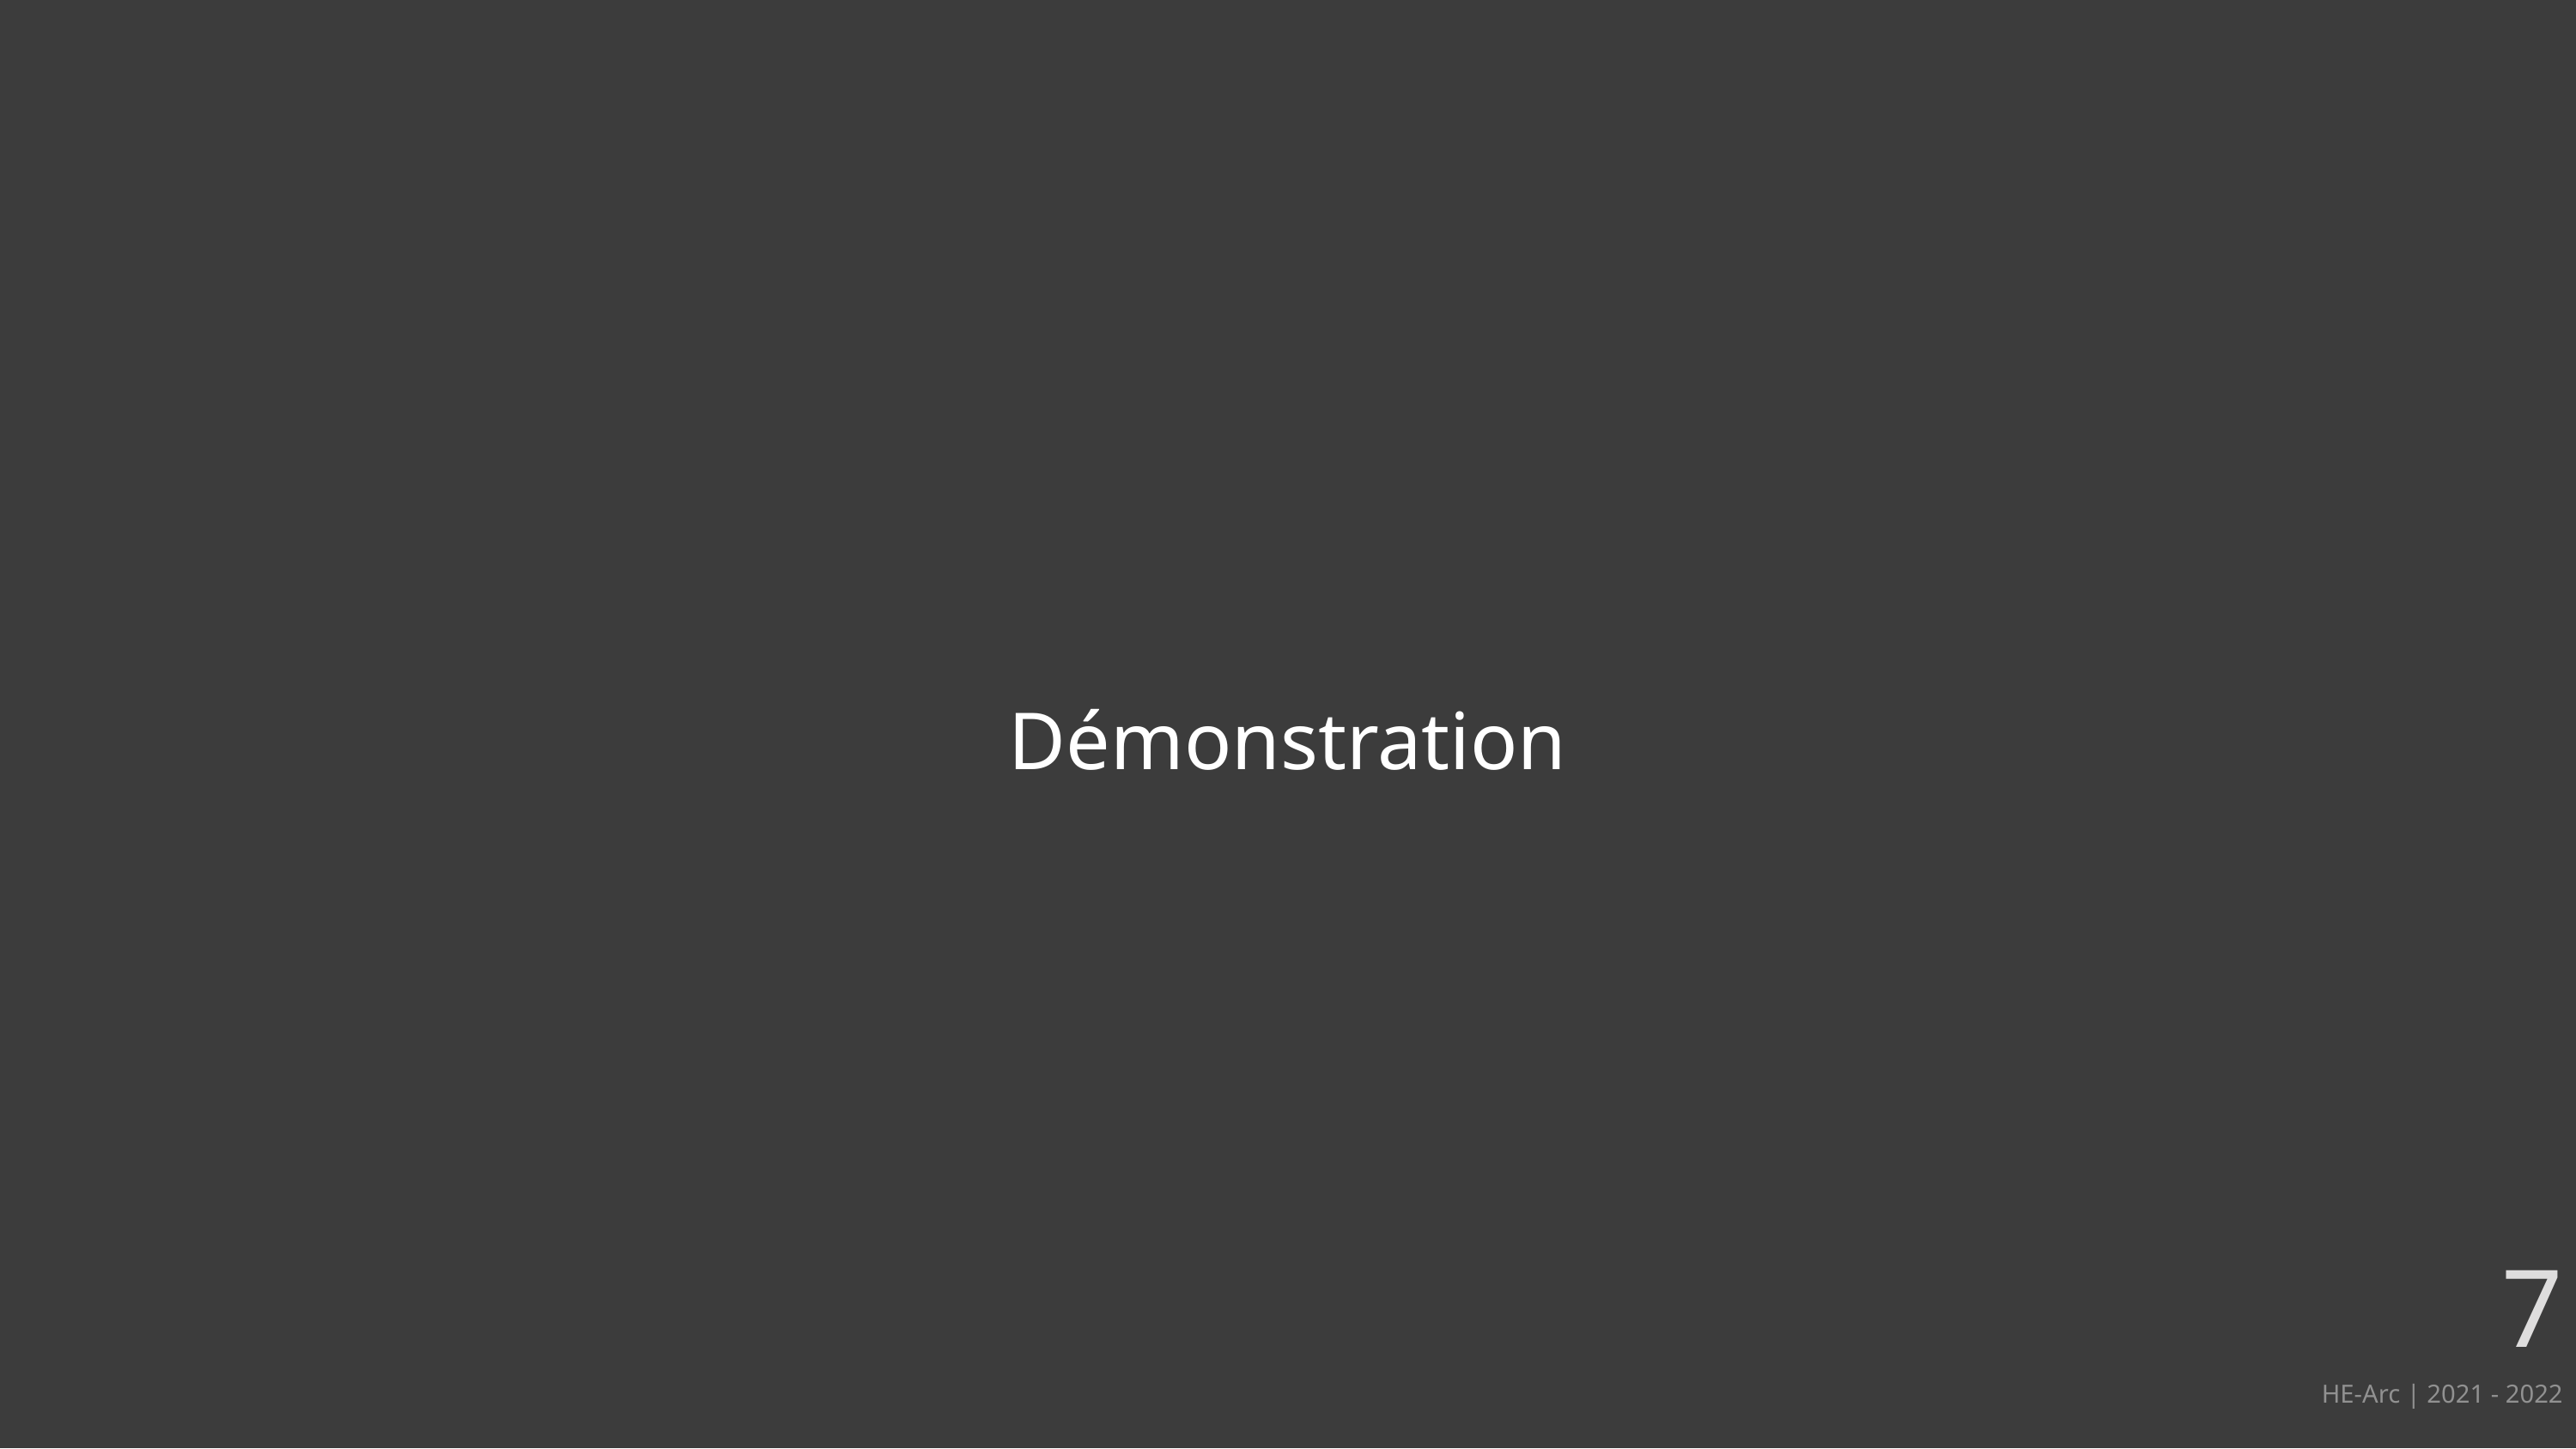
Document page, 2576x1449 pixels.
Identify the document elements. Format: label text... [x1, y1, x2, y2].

footer HE-Arc | 2021 - 2022 [1620, 1354, 2576, 1432]
title Démonstration [425, 460, 2151, 988]
slide_number 7 [2194, 1250, 2576, 1393]
